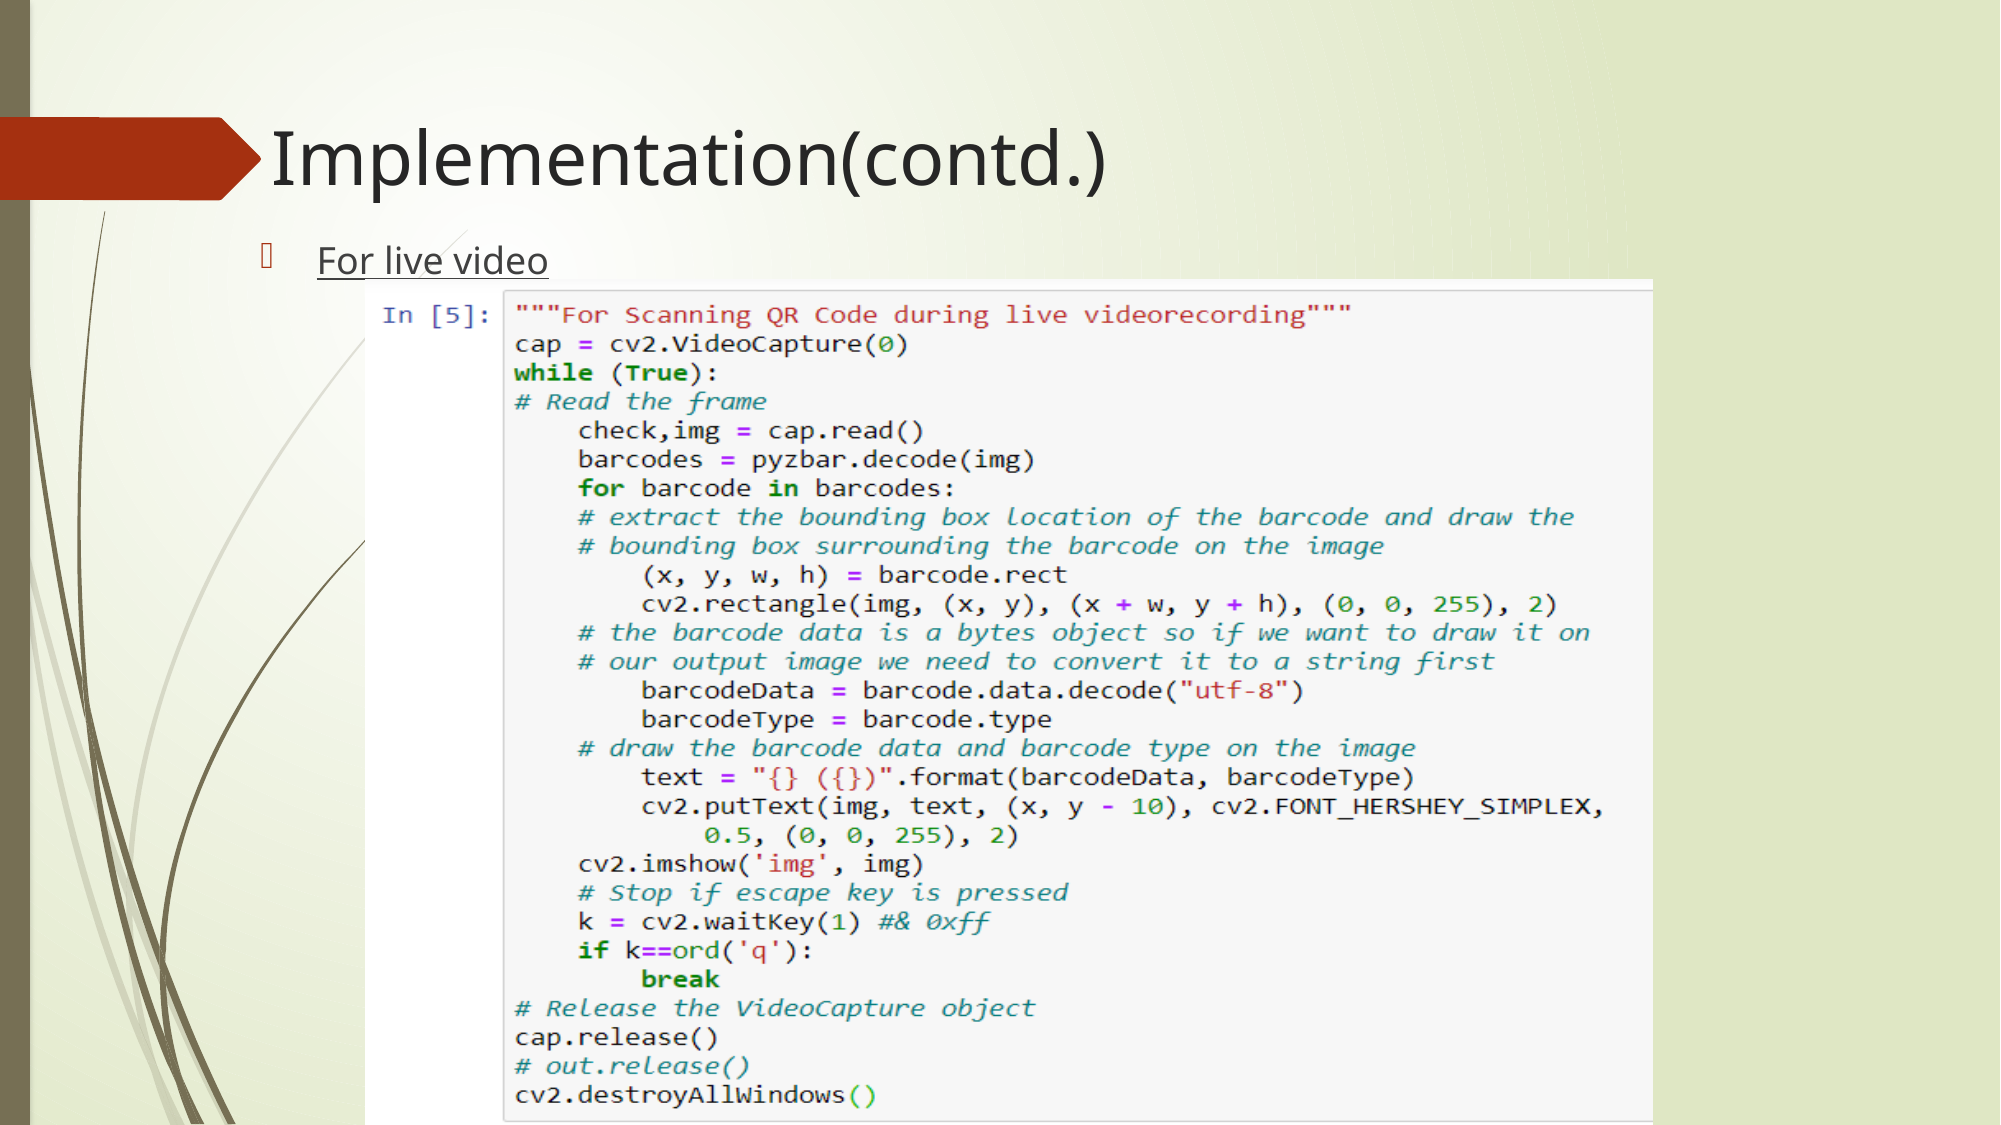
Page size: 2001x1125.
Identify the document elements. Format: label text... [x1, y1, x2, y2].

picture [365, 279, 1653, 1125]
list For live video [245, 229, 1888, 1028]
title Implementation(contd.) [256, 102, 1888, 221]
